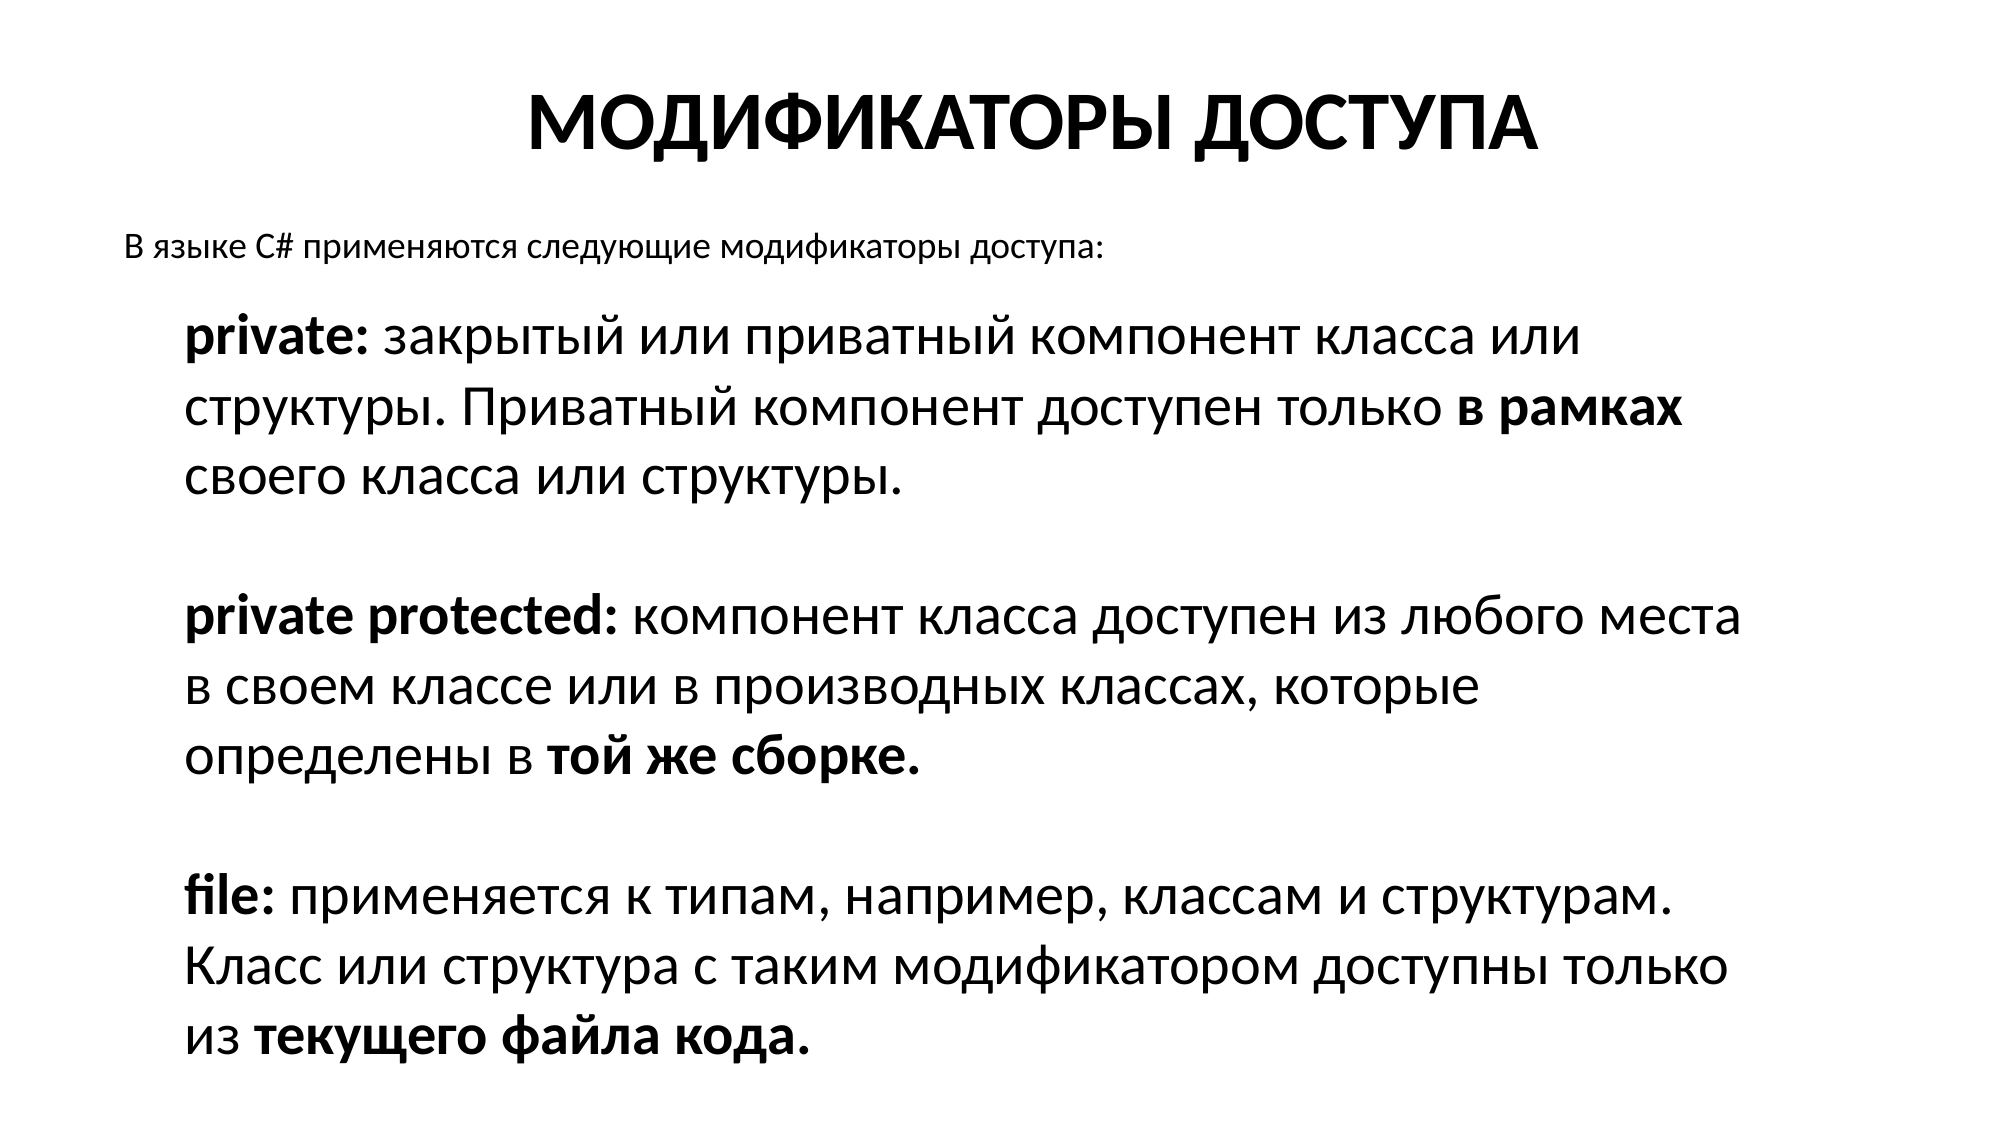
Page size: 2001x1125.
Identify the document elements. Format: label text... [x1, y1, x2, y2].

text_box В языке C# применяются следующие модификаторы доступа: [109, 213, 1415, 274]
text_box МОДИФИКАТОРЫ ДОСТУПА [511, 59, 1555, 174]
text_box private: закрытый или приватный компонент класса или структуры. Приватный компонент доступен только в рамках своего класса или структуры. private protected: компонент класса доступен из любого места в своем классе или в производных классах, которые определены в той же сборке. file: применяется к типам, например, классам и структурам. Класс или структура с таким модификатором доступны только из текущего файла кода. [169, 289, 1795, 1074]
